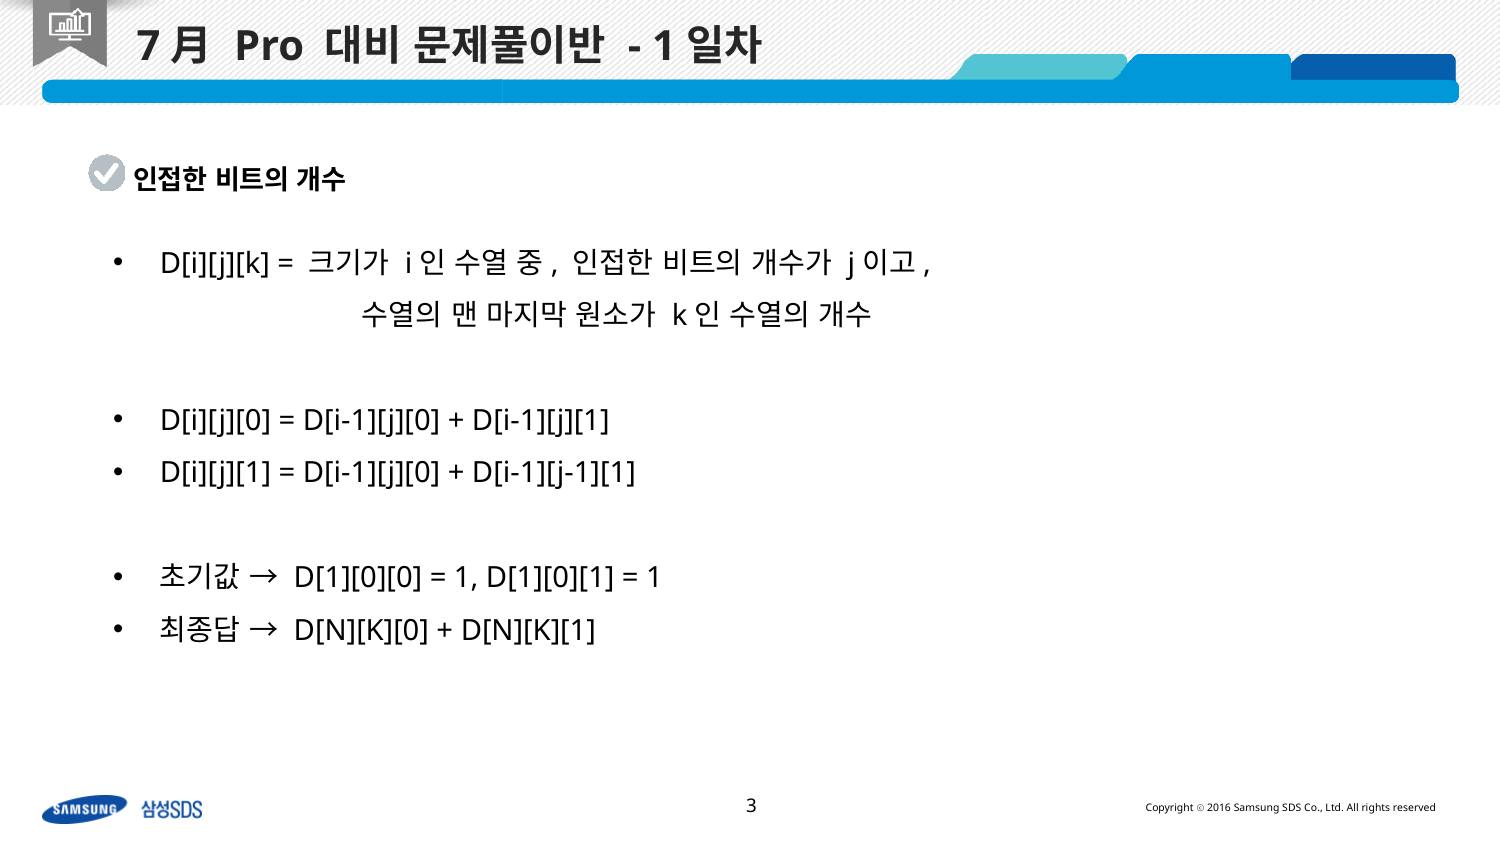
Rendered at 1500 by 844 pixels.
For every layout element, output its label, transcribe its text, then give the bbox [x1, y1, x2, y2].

text_box D[i][j][k] = 크기가 i인 수열 중, 인접한 비트의 개수가 j이고, 수열의 맨 마지막 원소가 k인 수열의 개수 D[i][j][0] = D[i-1][j][0] + D[i-1][j][1] D[i][j][1] = D[i-1][j][0] + D[i-1][j-1][1] 초기값 → D[1][0][0] = 1, D[1][0][1] = 1 최종답 → D[N][K][0] + D[N][K][1] [86, 207, 1438, 755]
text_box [40, 138, 1016, 204]
picture [0, 0, 1500, 127]
title 7月 Pro 대비 문제풀이반 - 1일차 [123, 8, 1474, 79]
picture [42, 795, 202, 824]
